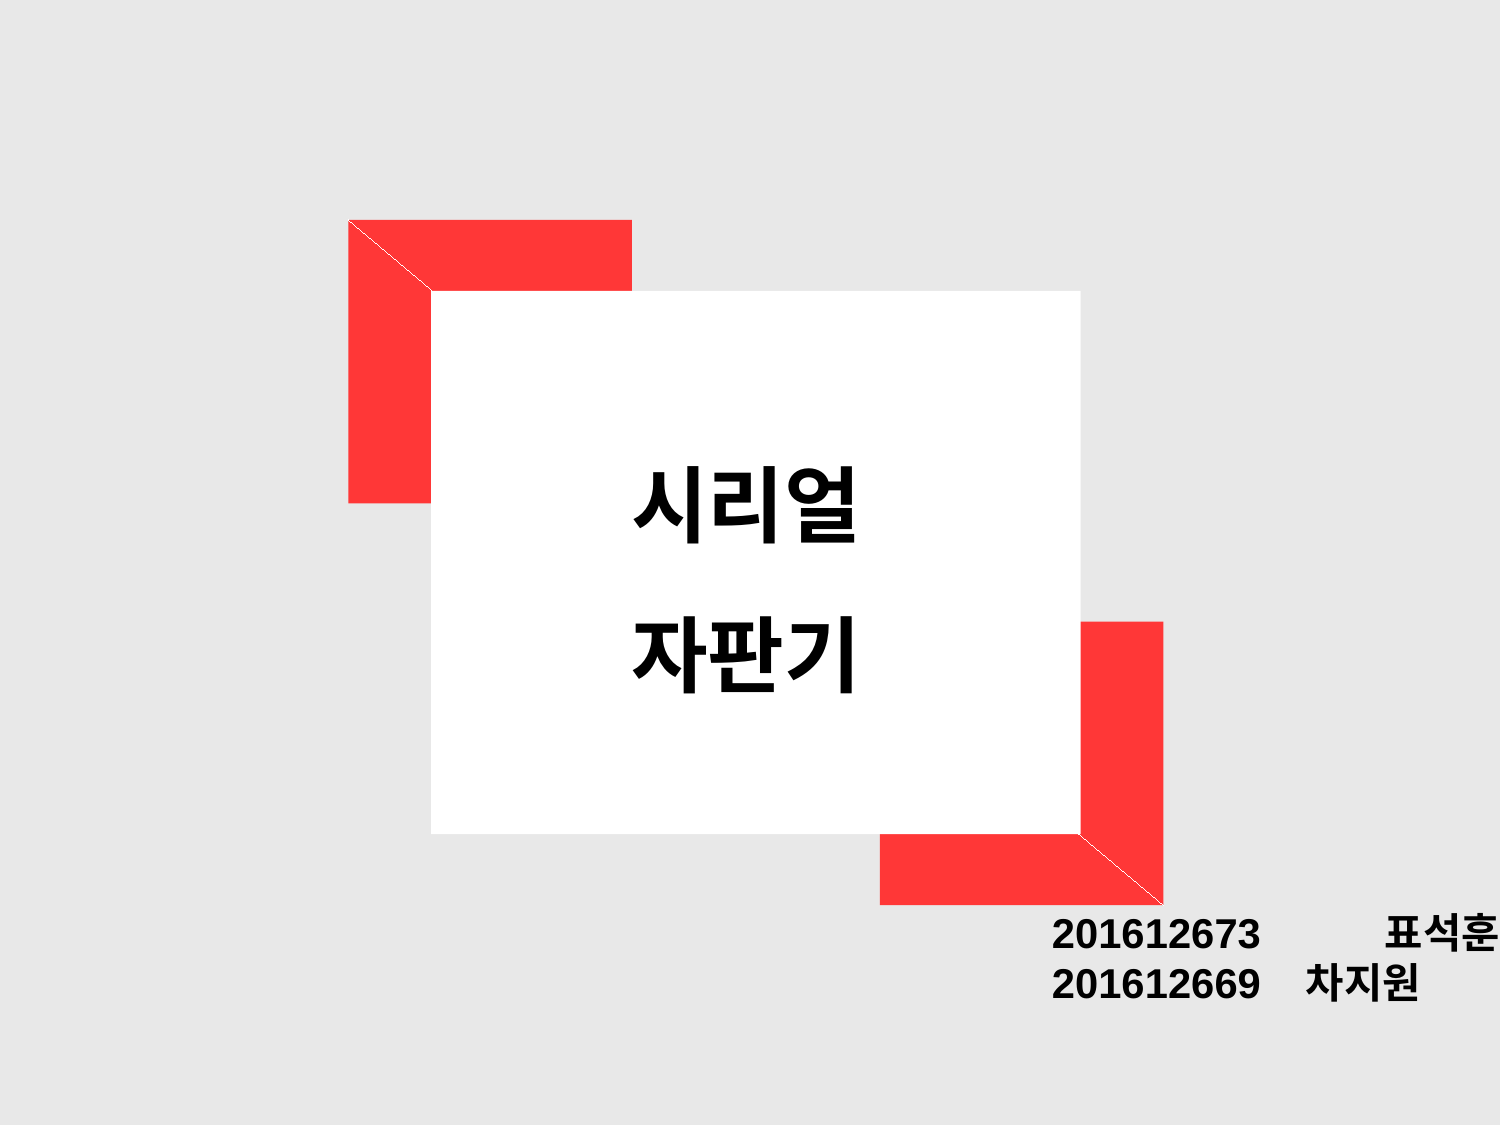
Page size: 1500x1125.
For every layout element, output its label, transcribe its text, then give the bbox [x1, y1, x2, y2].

text_box 201612673 표석훈 201612669 차지원 [1044, 799, 1500, 1015]
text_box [348, 219, 1164, 906]
